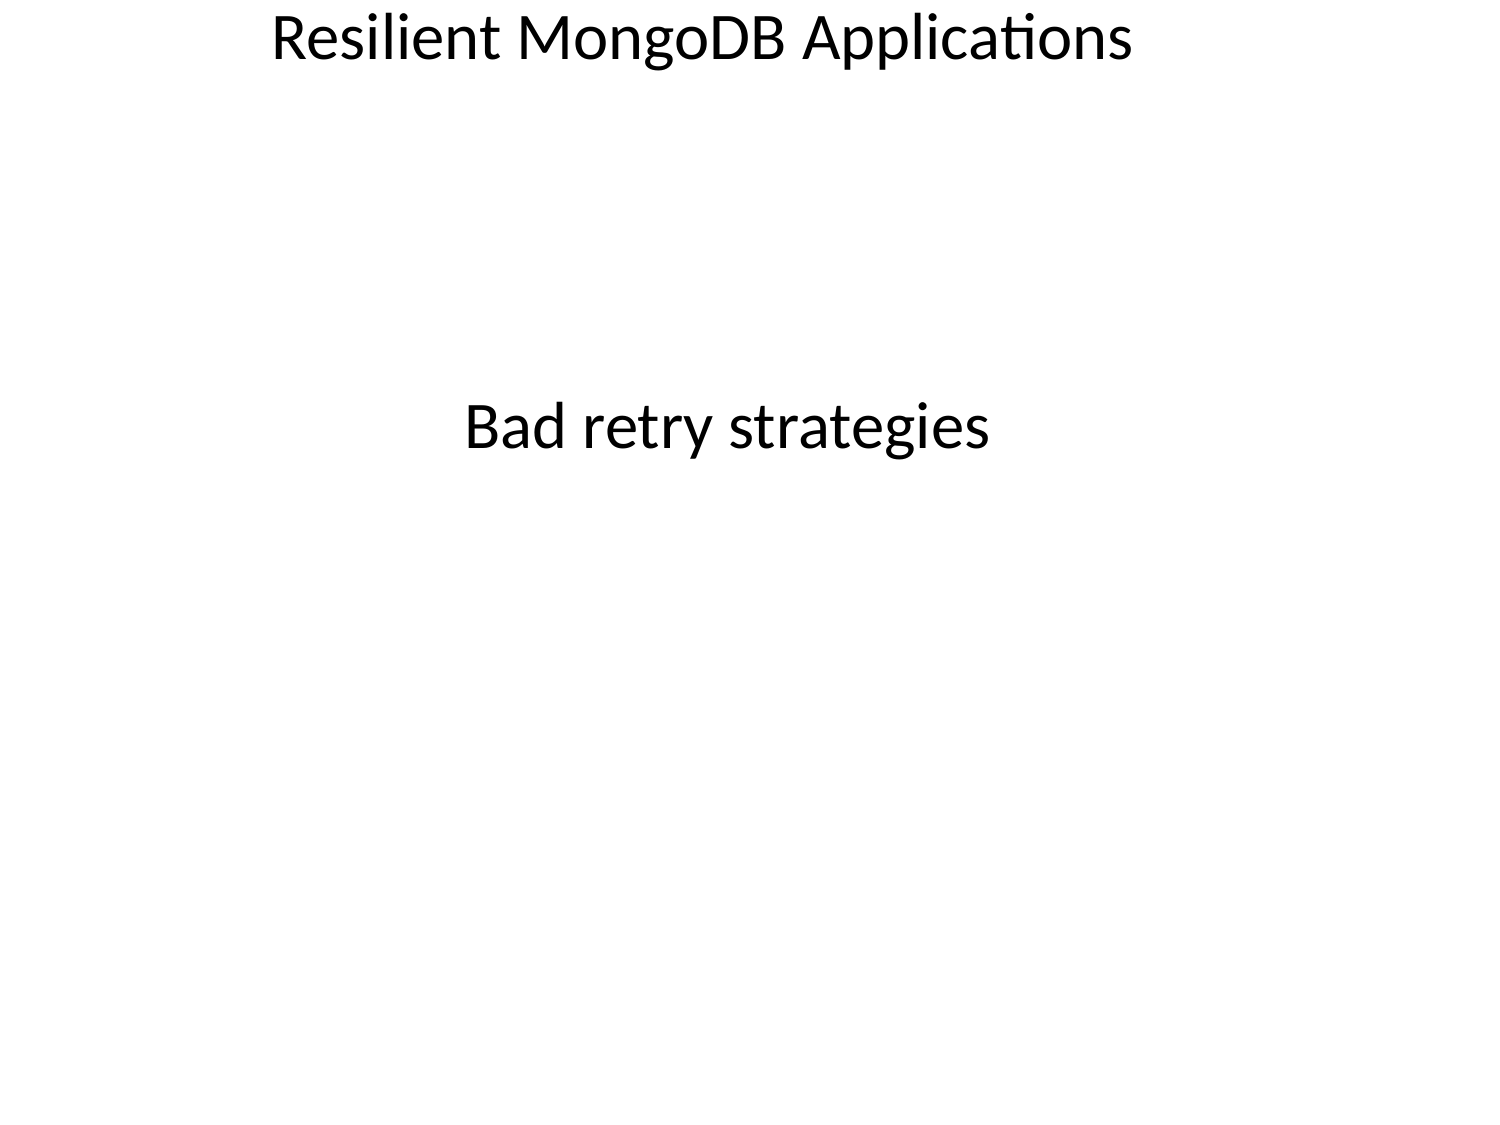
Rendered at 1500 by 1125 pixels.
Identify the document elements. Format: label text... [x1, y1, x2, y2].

title Resilient MongoDB Applications [146, 0, 1259, 71]
text_box Bad retry strategies [171, 384, 1284, 460]
